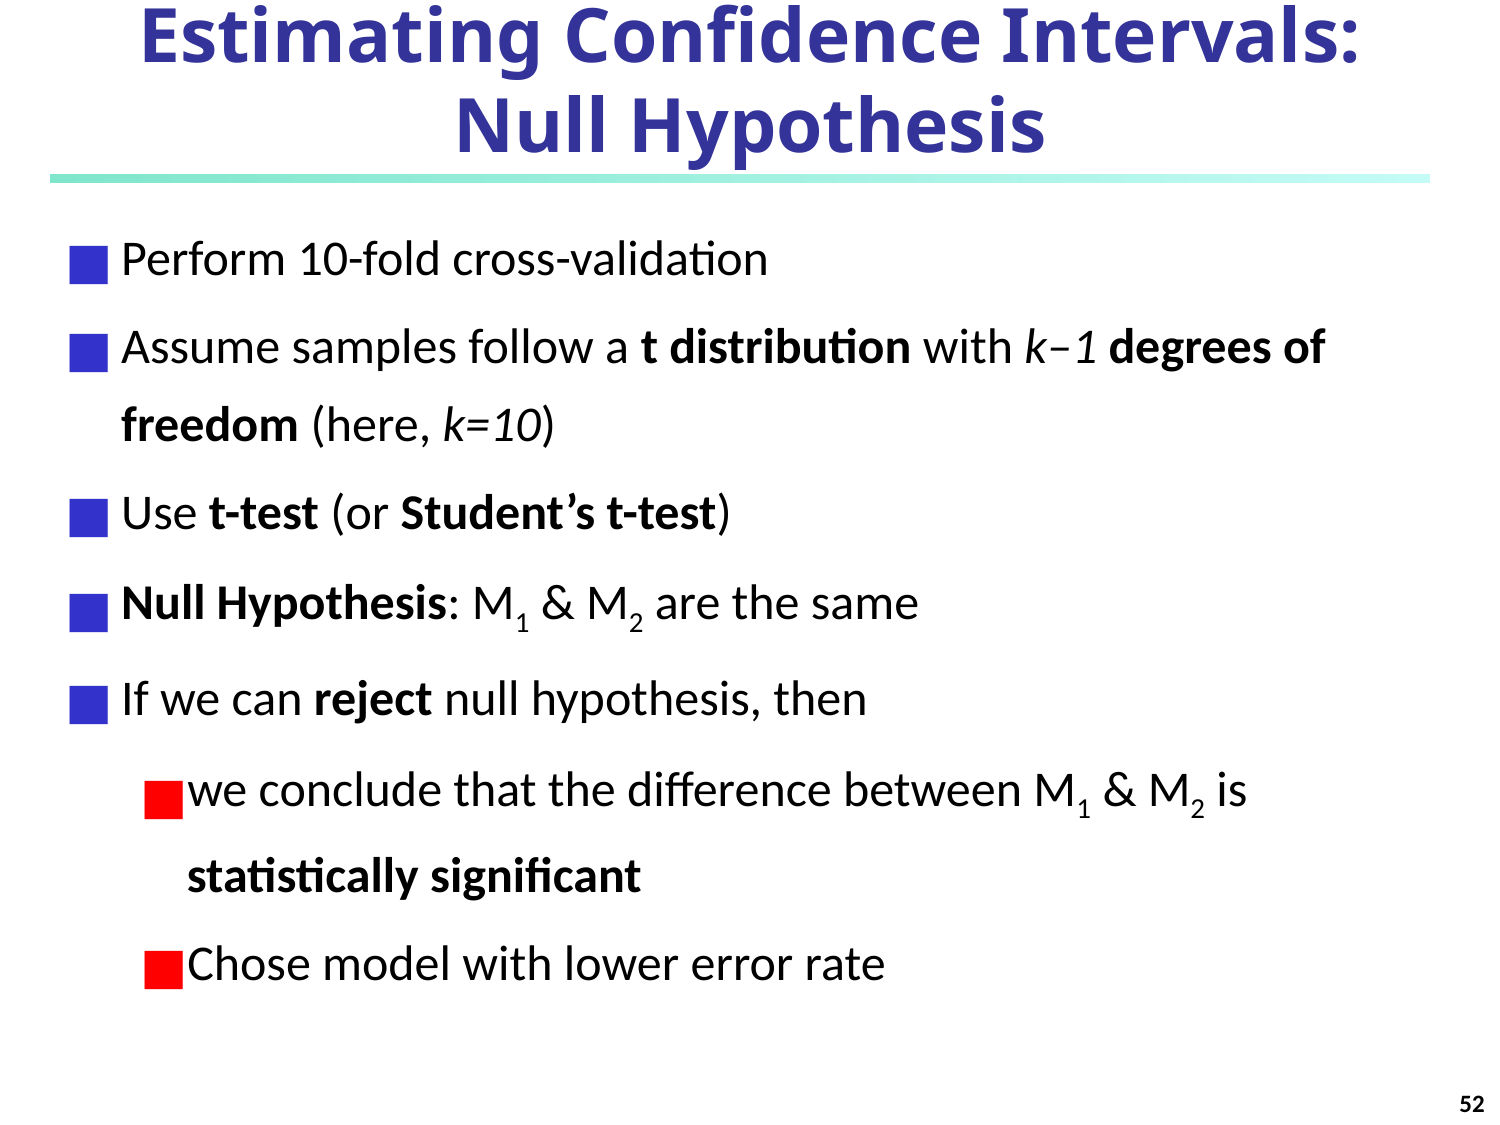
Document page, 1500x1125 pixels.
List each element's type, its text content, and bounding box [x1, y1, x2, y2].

text_box ‹#› [1187, 1062, 1500, 1125]
list Perform 10-fold cross-validation Assume samples follow a t distribution with k–1 degrees of freedom (here, k=10) Use t-test (or Student’s t-test) Null Hypothesis: M1 & M2 are the same If we can reject null hypothesis, then we conclude that the difference between M1 & M2 is statistically significant Chose model with lower error rate [50, 200, 1438, 1063]
title Estimating Confidence Intervals: Null Hypothesis [0, 0, 1500, 175]
